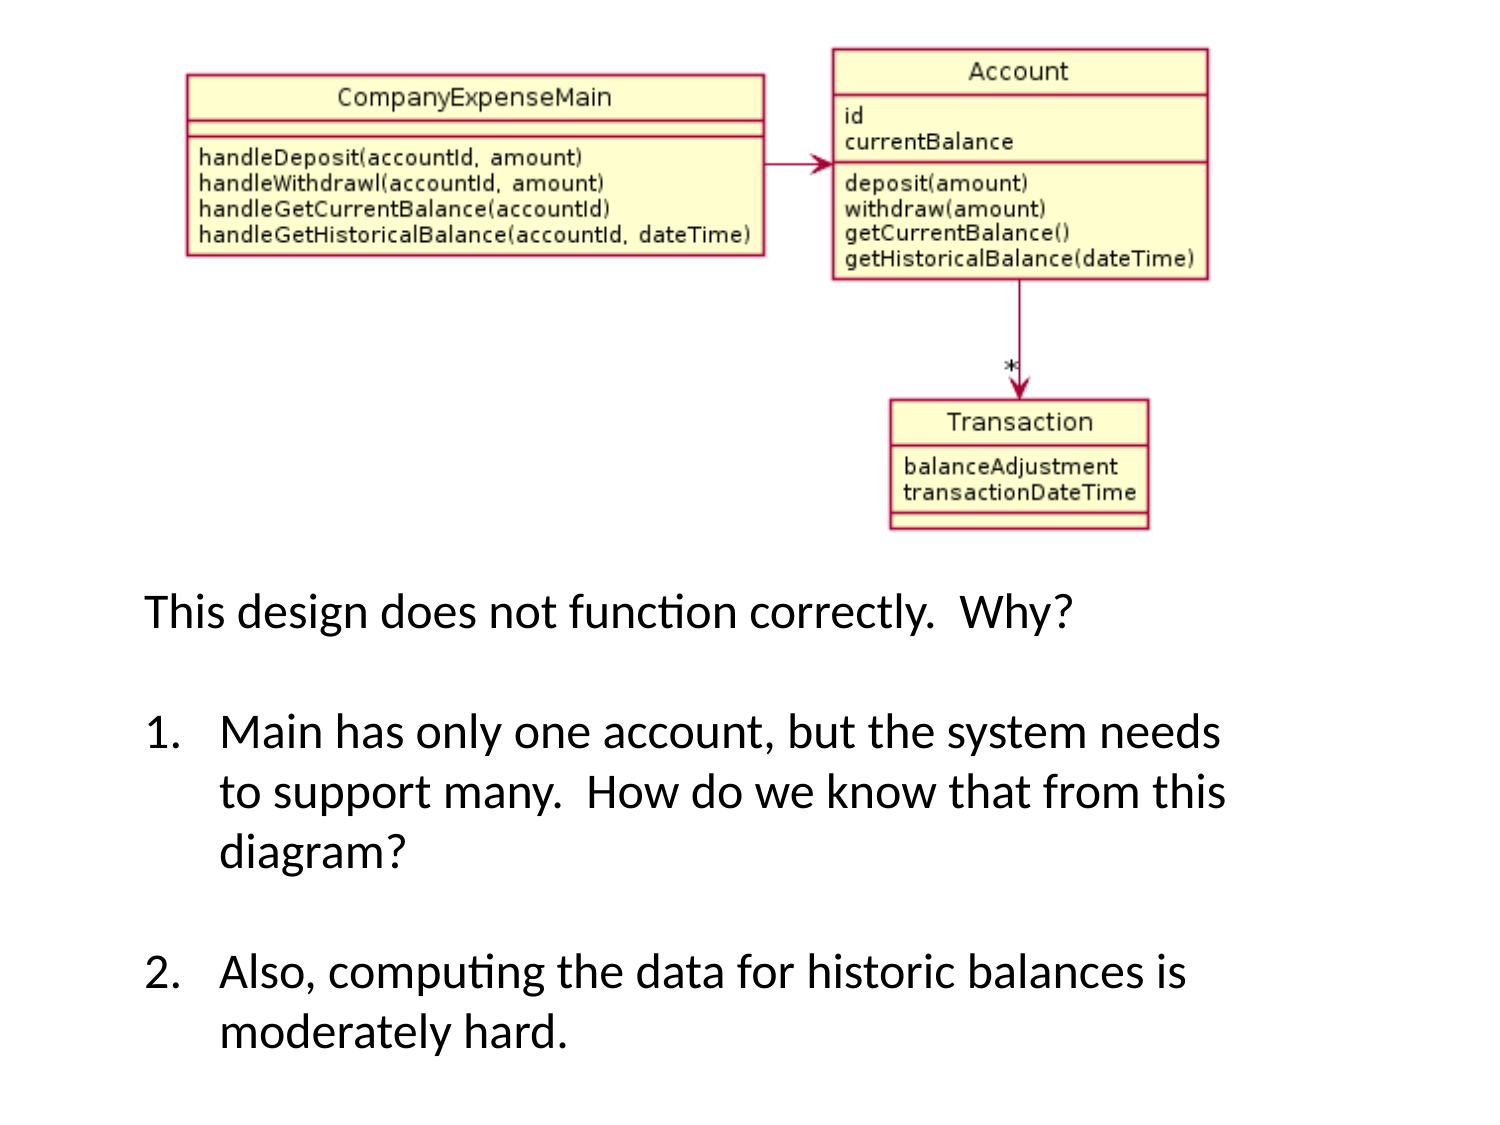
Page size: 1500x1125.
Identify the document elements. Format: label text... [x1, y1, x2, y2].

text_box This design does not function correctly. Why? Main has only one account, but the system needs to support many. How do we know that from this diagram? Also, computing the data for historic balances is moderately hard. [129, 571, 1289, 1066]
picture [175, 33, 1227, 548]
